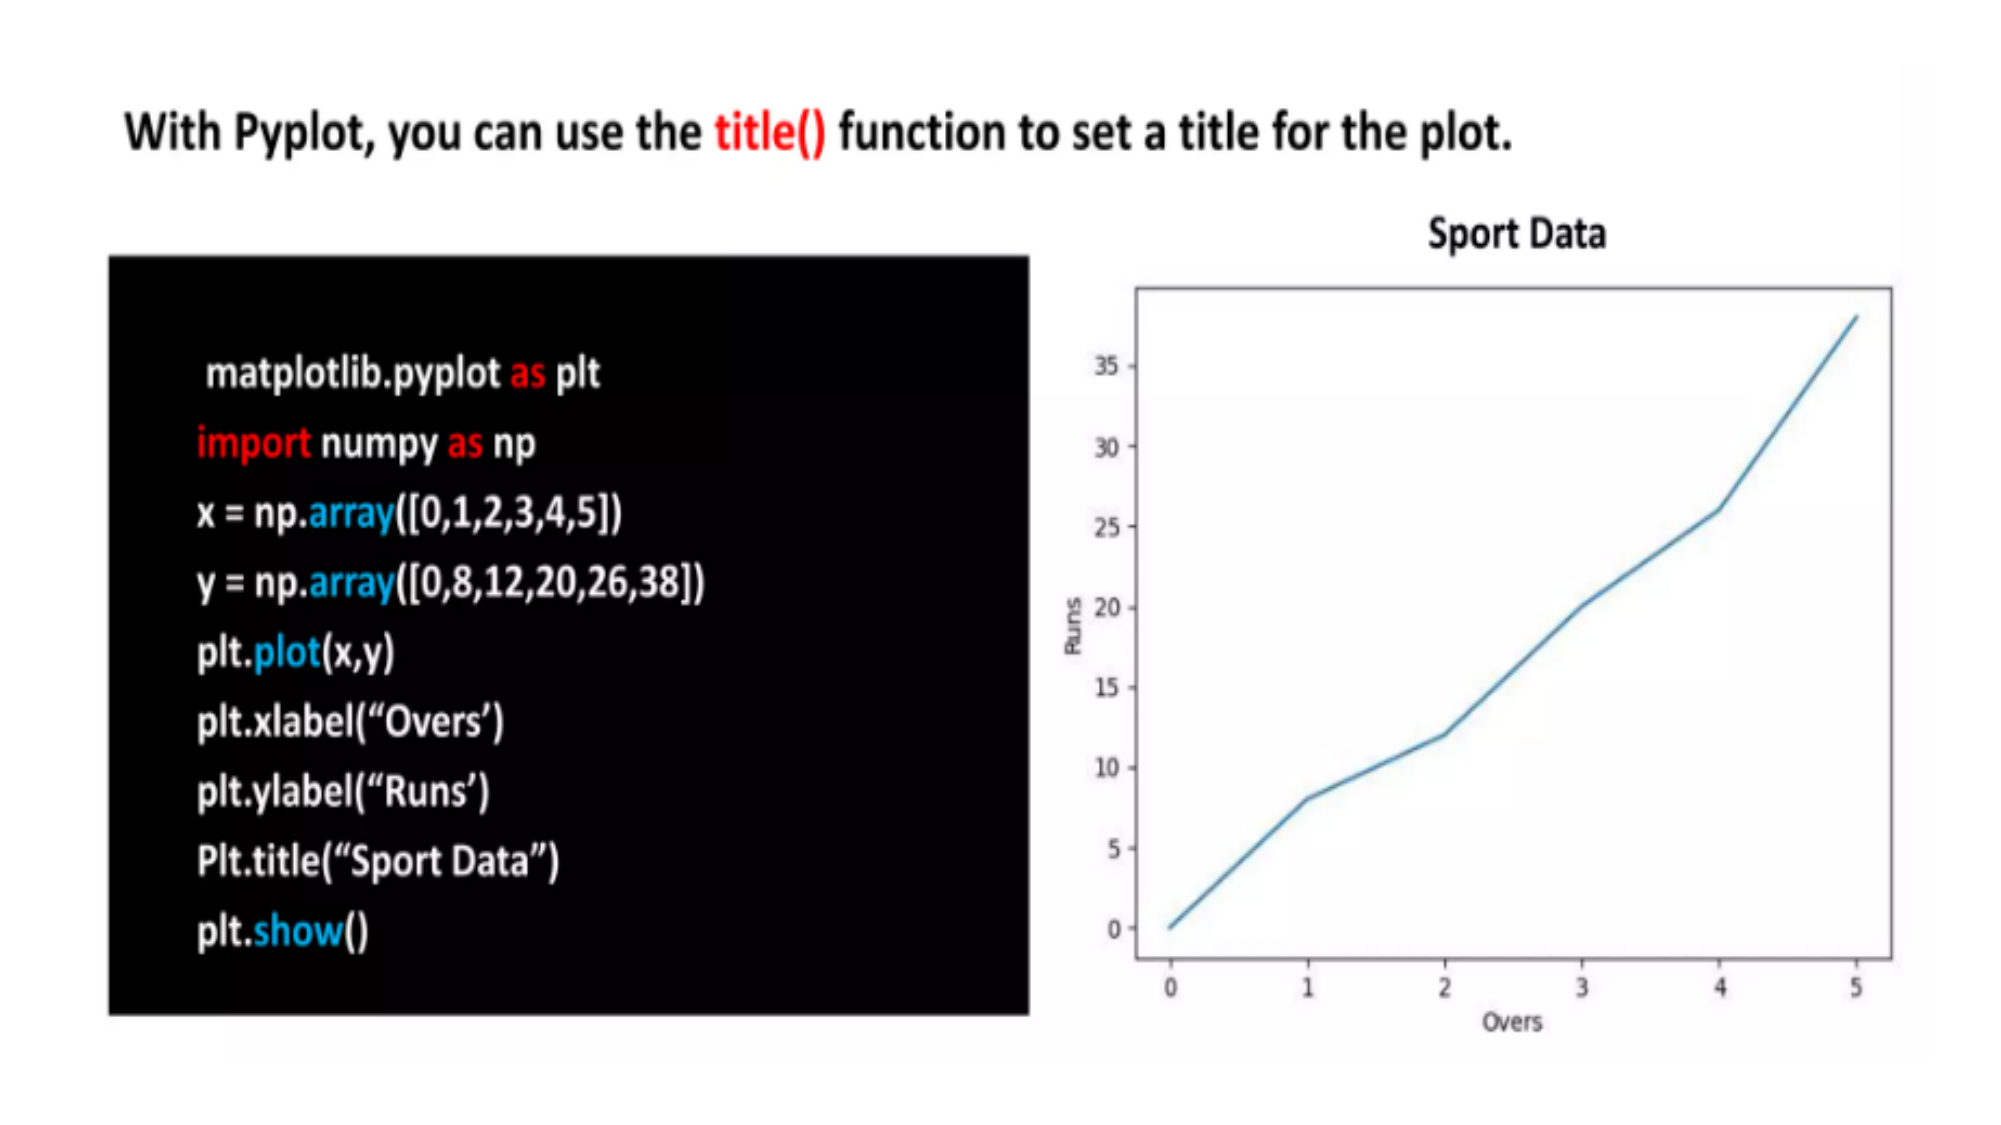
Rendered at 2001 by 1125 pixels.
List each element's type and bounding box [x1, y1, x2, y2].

picture [73, 63, 1930, 1061]
